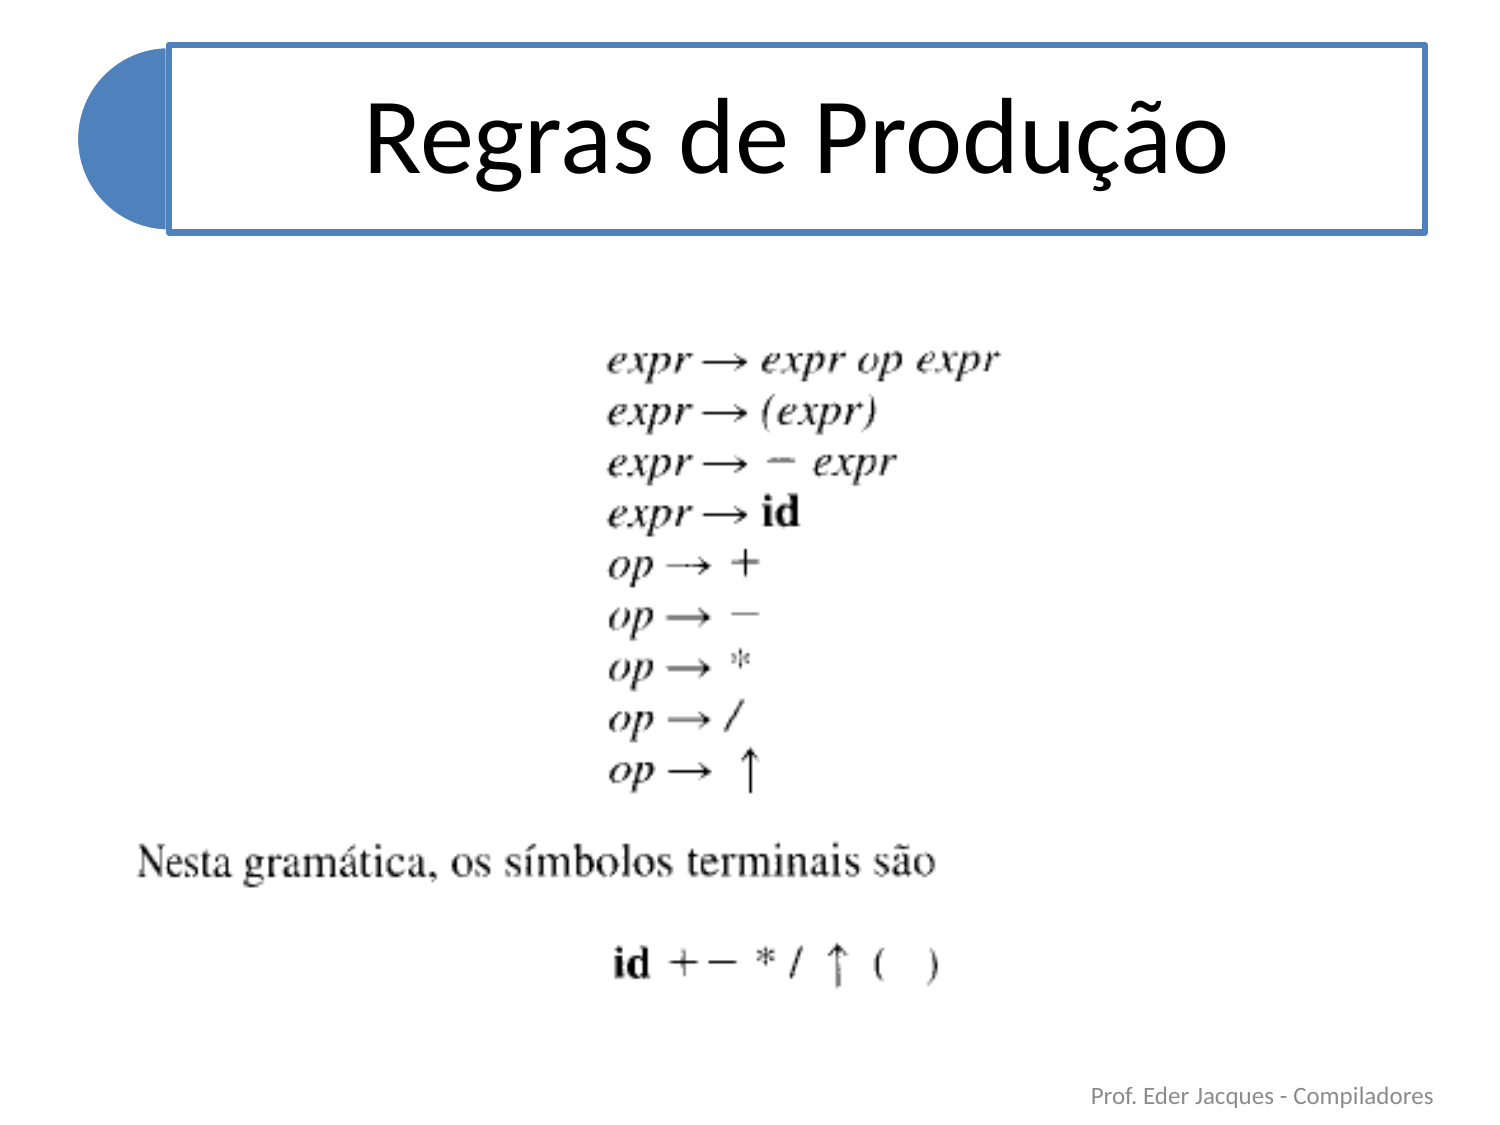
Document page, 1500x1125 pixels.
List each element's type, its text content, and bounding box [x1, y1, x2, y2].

footer Prof. Eder Jacques - Compiladores [1025, 1065, 1500, 1125]
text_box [78, 48, 1425, 231]
picture [135, 316, 1388, 1020]
